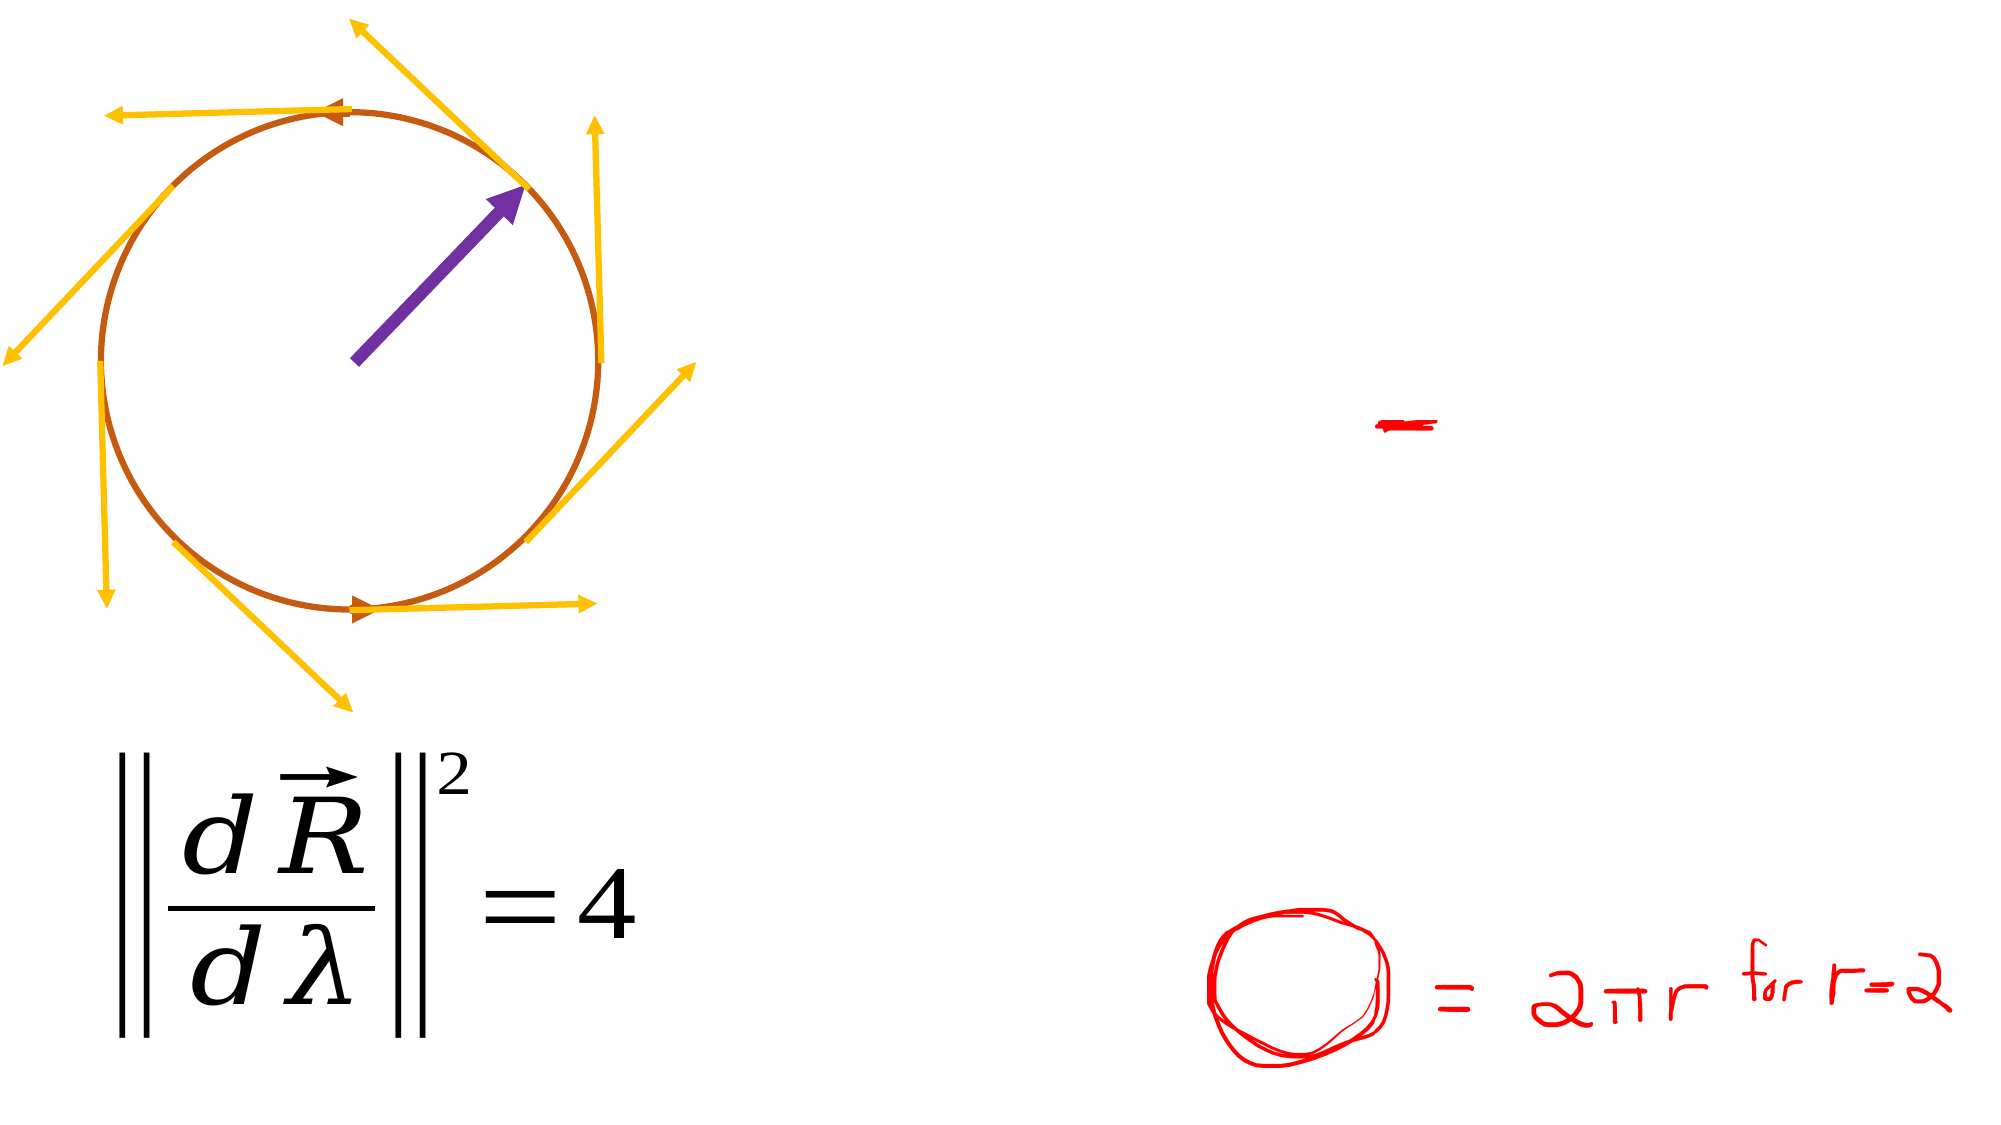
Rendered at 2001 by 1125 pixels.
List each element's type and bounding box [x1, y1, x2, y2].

picture [1207, 420, 1961, 1077]
text_box [24, 34, 676, 689]
